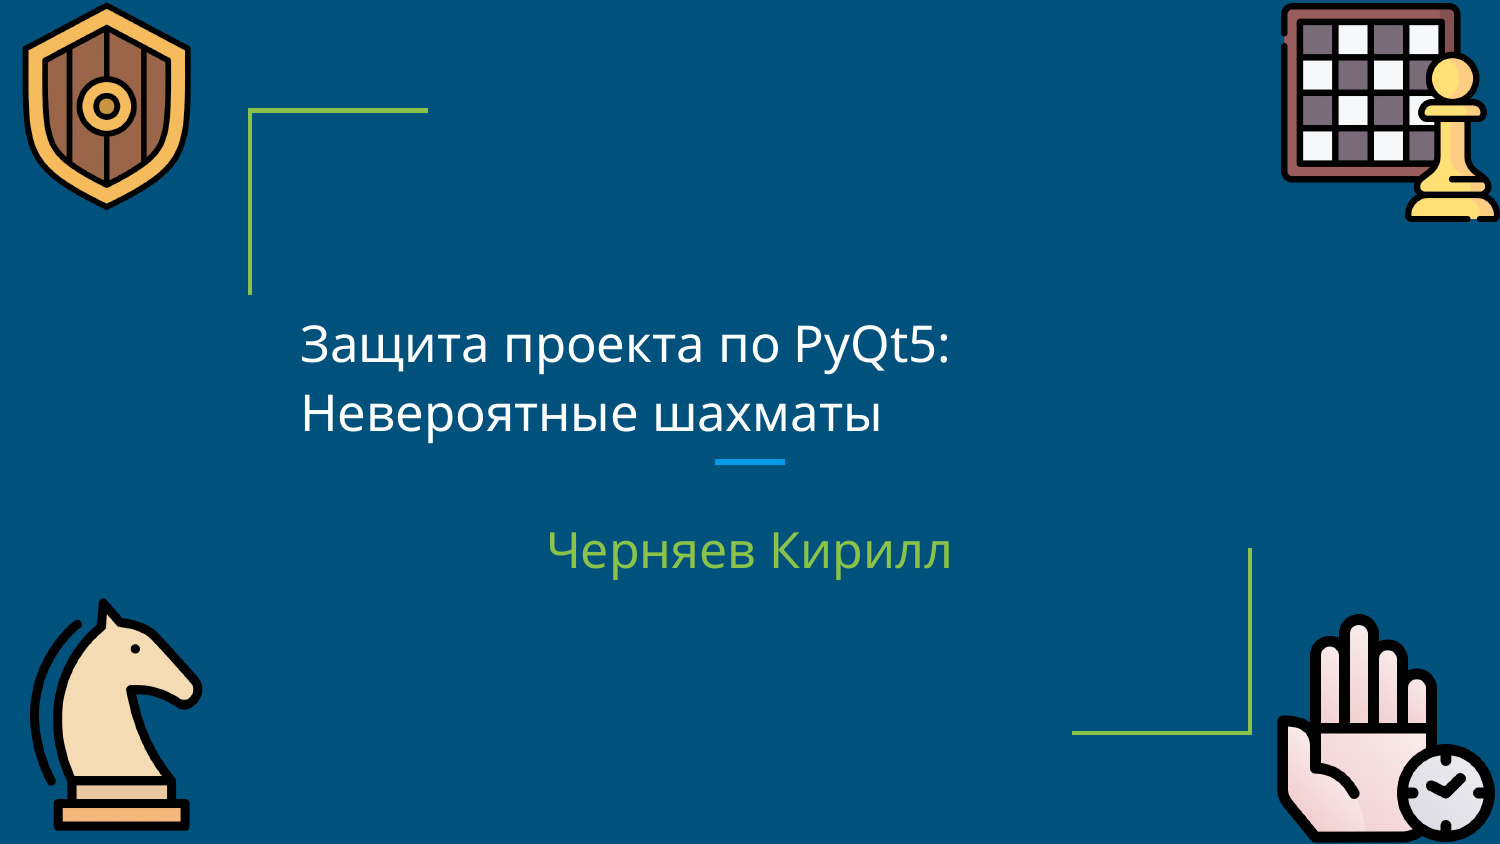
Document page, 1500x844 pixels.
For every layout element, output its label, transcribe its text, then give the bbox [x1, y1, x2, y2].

picture [54, 600, 201, 830]
picture [23, 4, 190, 209]
picture [1278, 615, 1494, 842]
picture [31, 621, 81, 784]
subtitle Черняев Кирилл [275, 500, 1225, 650]
picture [1282, 4, 1500, 221]
title Защита проекта по PyQt5: Невероятные шахматы [285, 222, 1300, 462]
